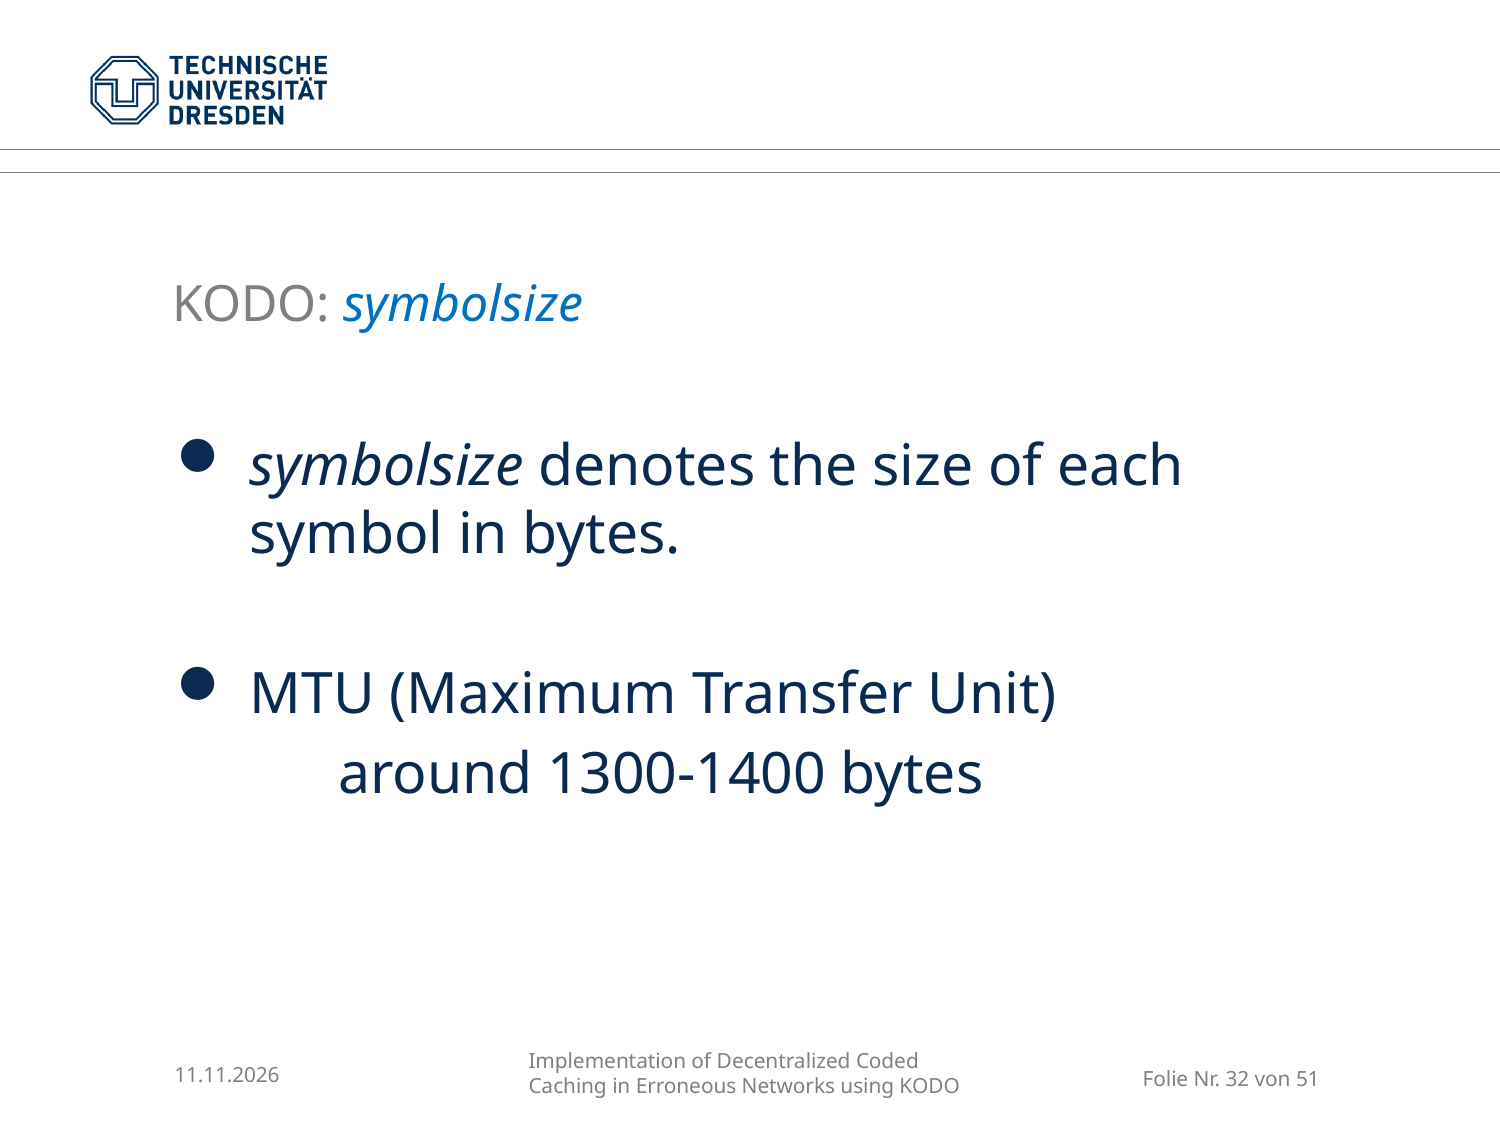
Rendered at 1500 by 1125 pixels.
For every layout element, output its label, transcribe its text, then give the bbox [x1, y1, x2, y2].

title KODO: symbolsize [157, 208, 1376, 396]
list symbolsize denotes the size of each symbol in bytes. MTU (Maximum Transfer Unit) around 1300-1400 bytes [161, 420, 1382, 816]
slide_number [159, 1045, 510, 1106]
picture [90, 54, 327, 125]
